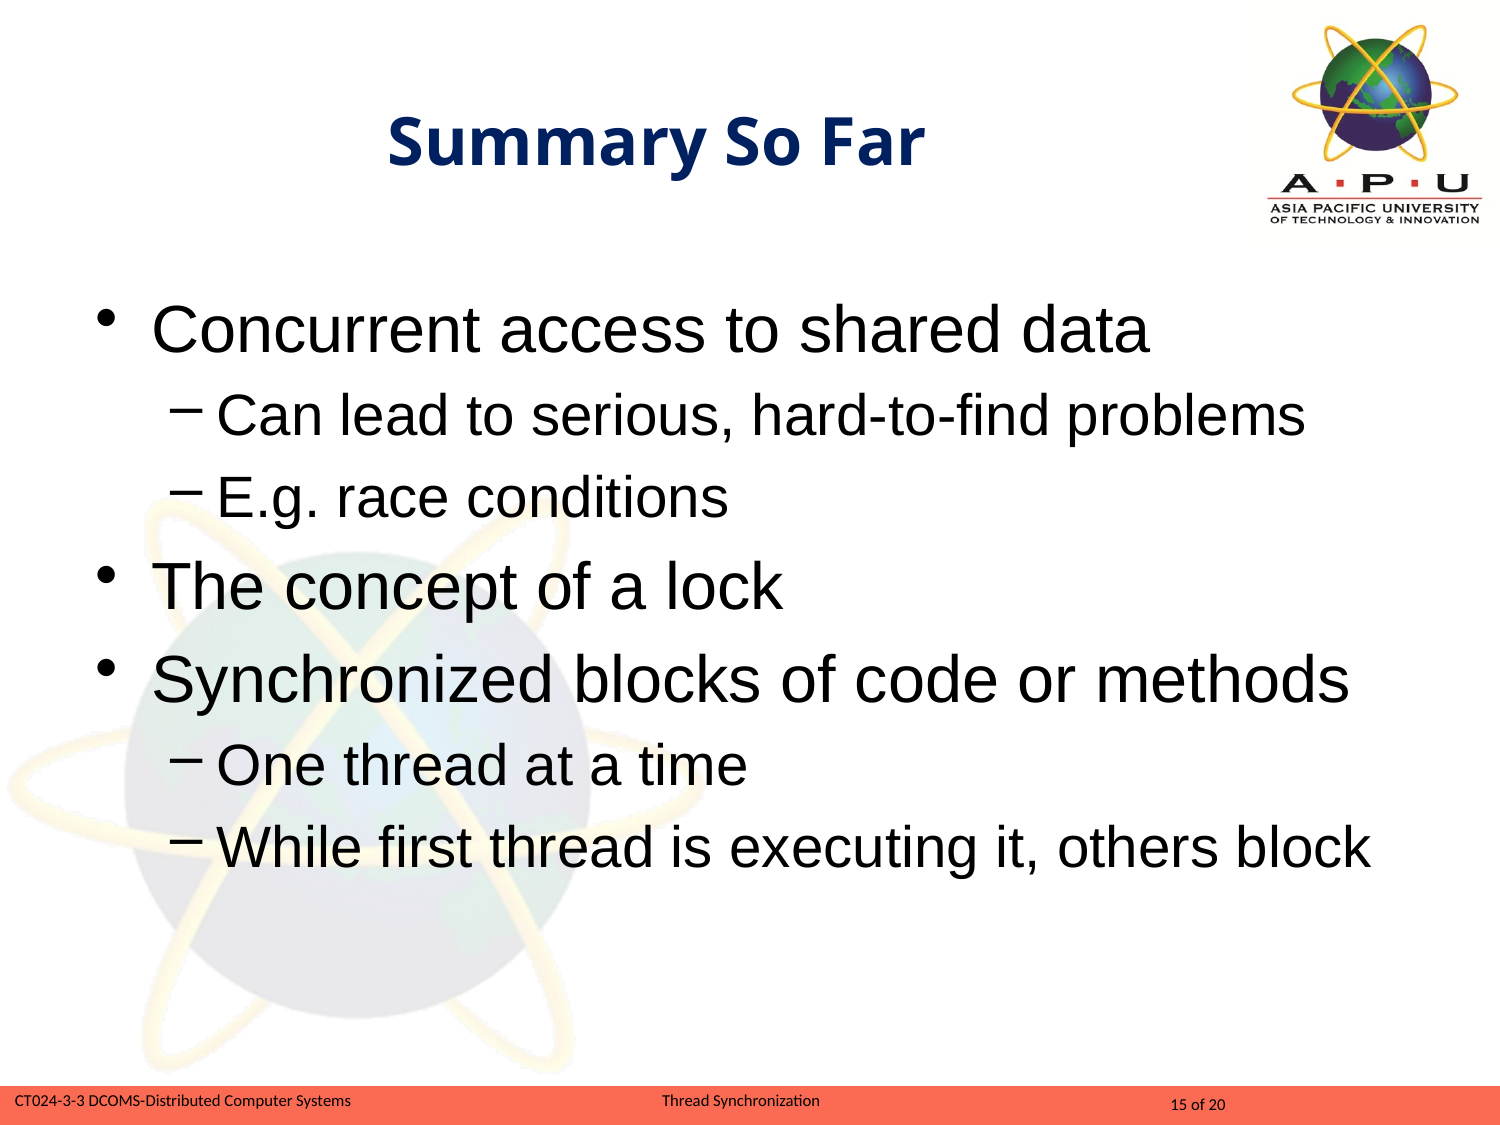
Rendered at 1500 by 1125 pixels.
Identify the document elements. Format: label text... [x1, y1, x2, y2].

title Summary So Far [79, 45, 1235, 233]
list Concurrent access to shared data Can lead to serious, hard-to-find problems E.g. race conditions The concept of a lock Synchronized blocks of code or methods One thread at a time While first thread is executing it, others block [79, 278, 1430, 1021]
picture [1251, 0, 1500, 249]
